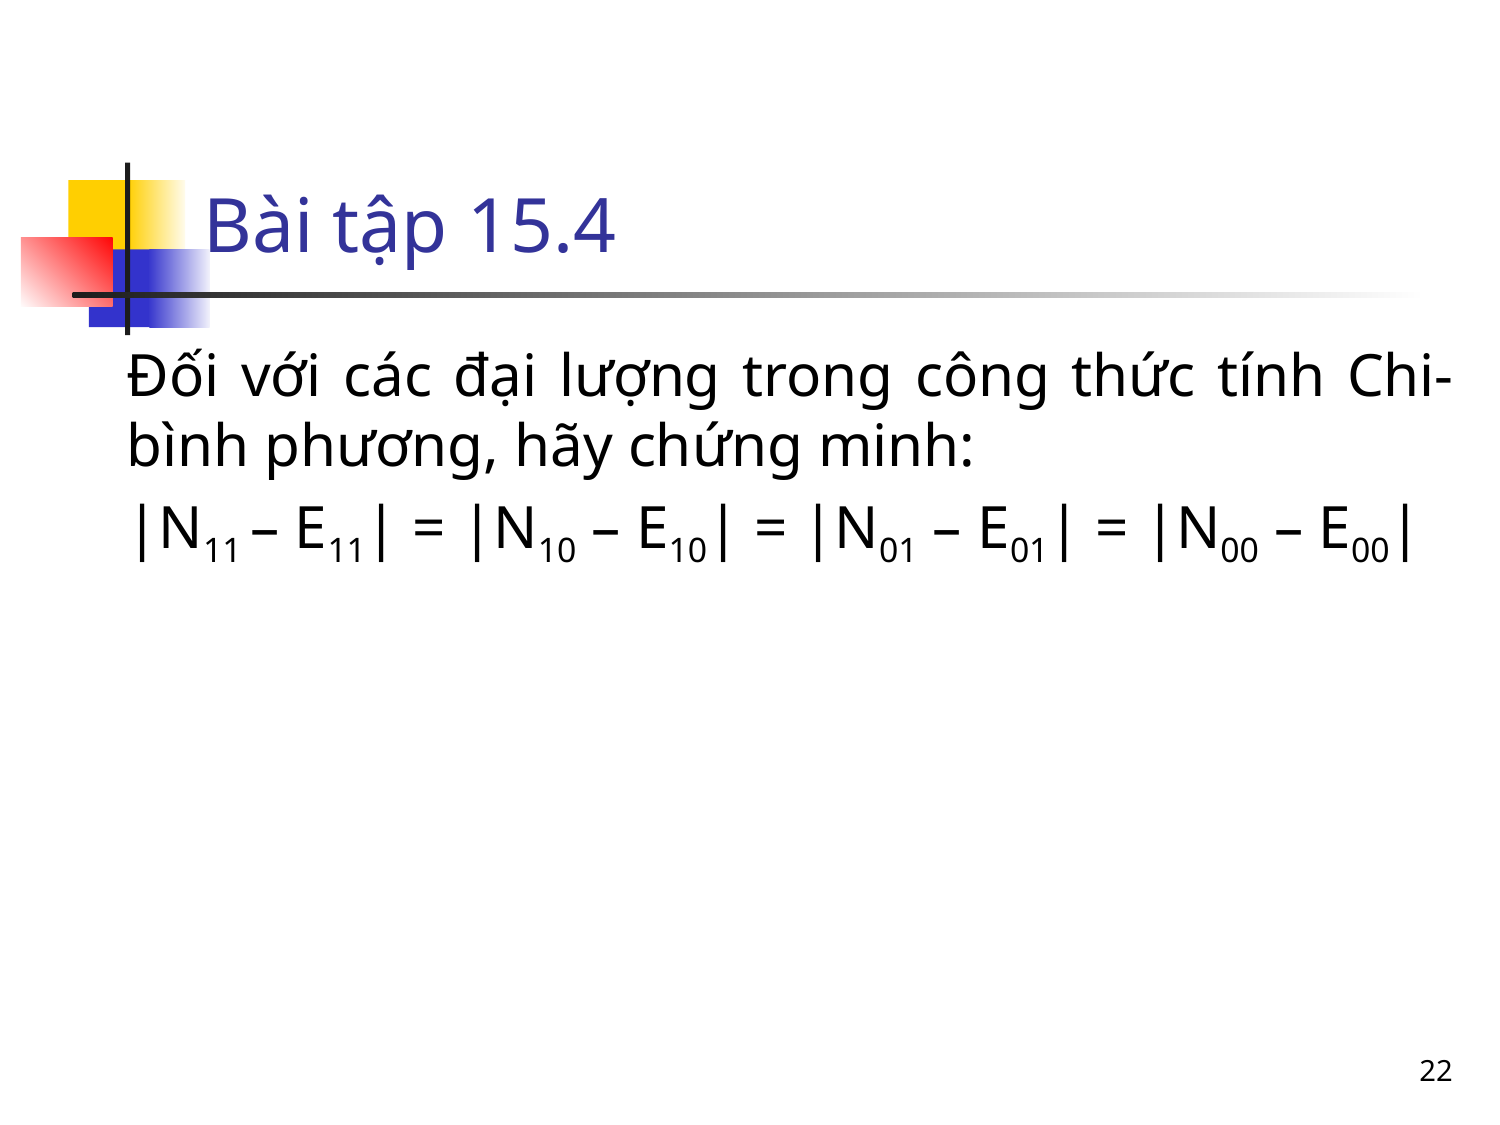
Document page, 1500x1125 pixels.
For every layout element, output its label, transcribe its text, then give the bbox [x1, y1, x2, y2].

text_box <number> [1155, 1024, 1468, 1100]
text_box Bài tập 15.4 [188, 35, 1467, 275]
text_box Đối với các đại lượng trong công thức tính Chi-bình phương, hãy chứng minh: |N11 – E11| = |N10 – E10| = |N01 – E01| = |N00 – E00| [112, 330, 1469, 1012]
